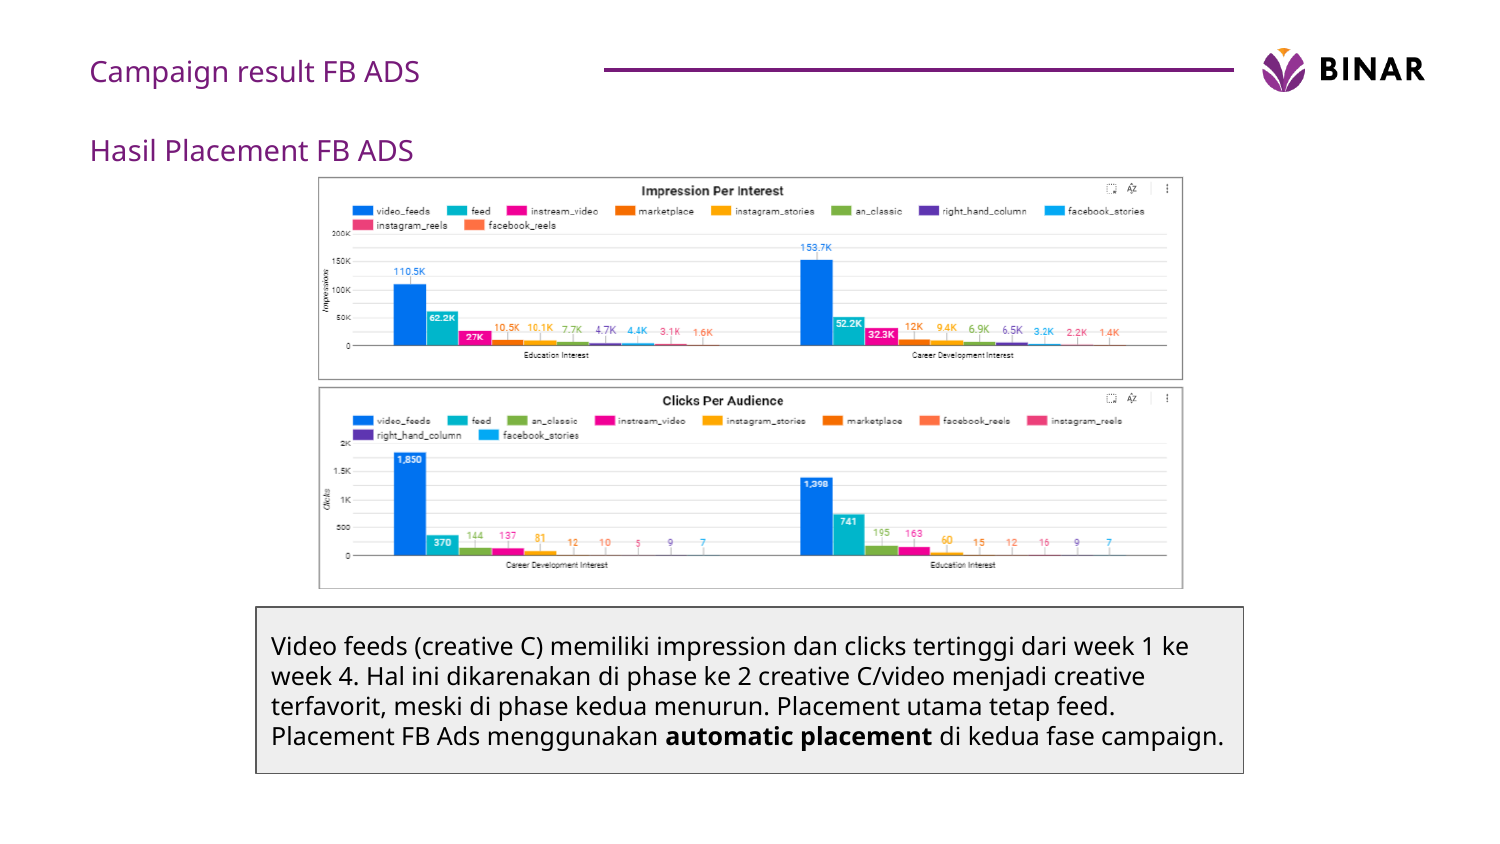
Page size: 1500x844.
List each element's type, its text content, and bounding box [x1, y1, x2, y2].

text_box Video feeds (creative C) memiliki impression dan clicks tertinggi dari week 1 ke week 4. Hal ini dikarenakan di phase ke 2 creative C/video menjadi creative terfavorit, meski di phase kedua menurun. Placement utama tetap feed. Placement FB Ads menggunakan automatic placement di kedua fase campaign. [256, 607, 1244, 774]
text_box Campaign result FB ADS [74, 23, 485, 103]
picture [312, 173, 1188, 589]
text_box Hasil Placement FB ADS [74, 103, 683, 197]
picture [1261, 48, 1425, 92]
text_box [682, 597, 966, 607]
